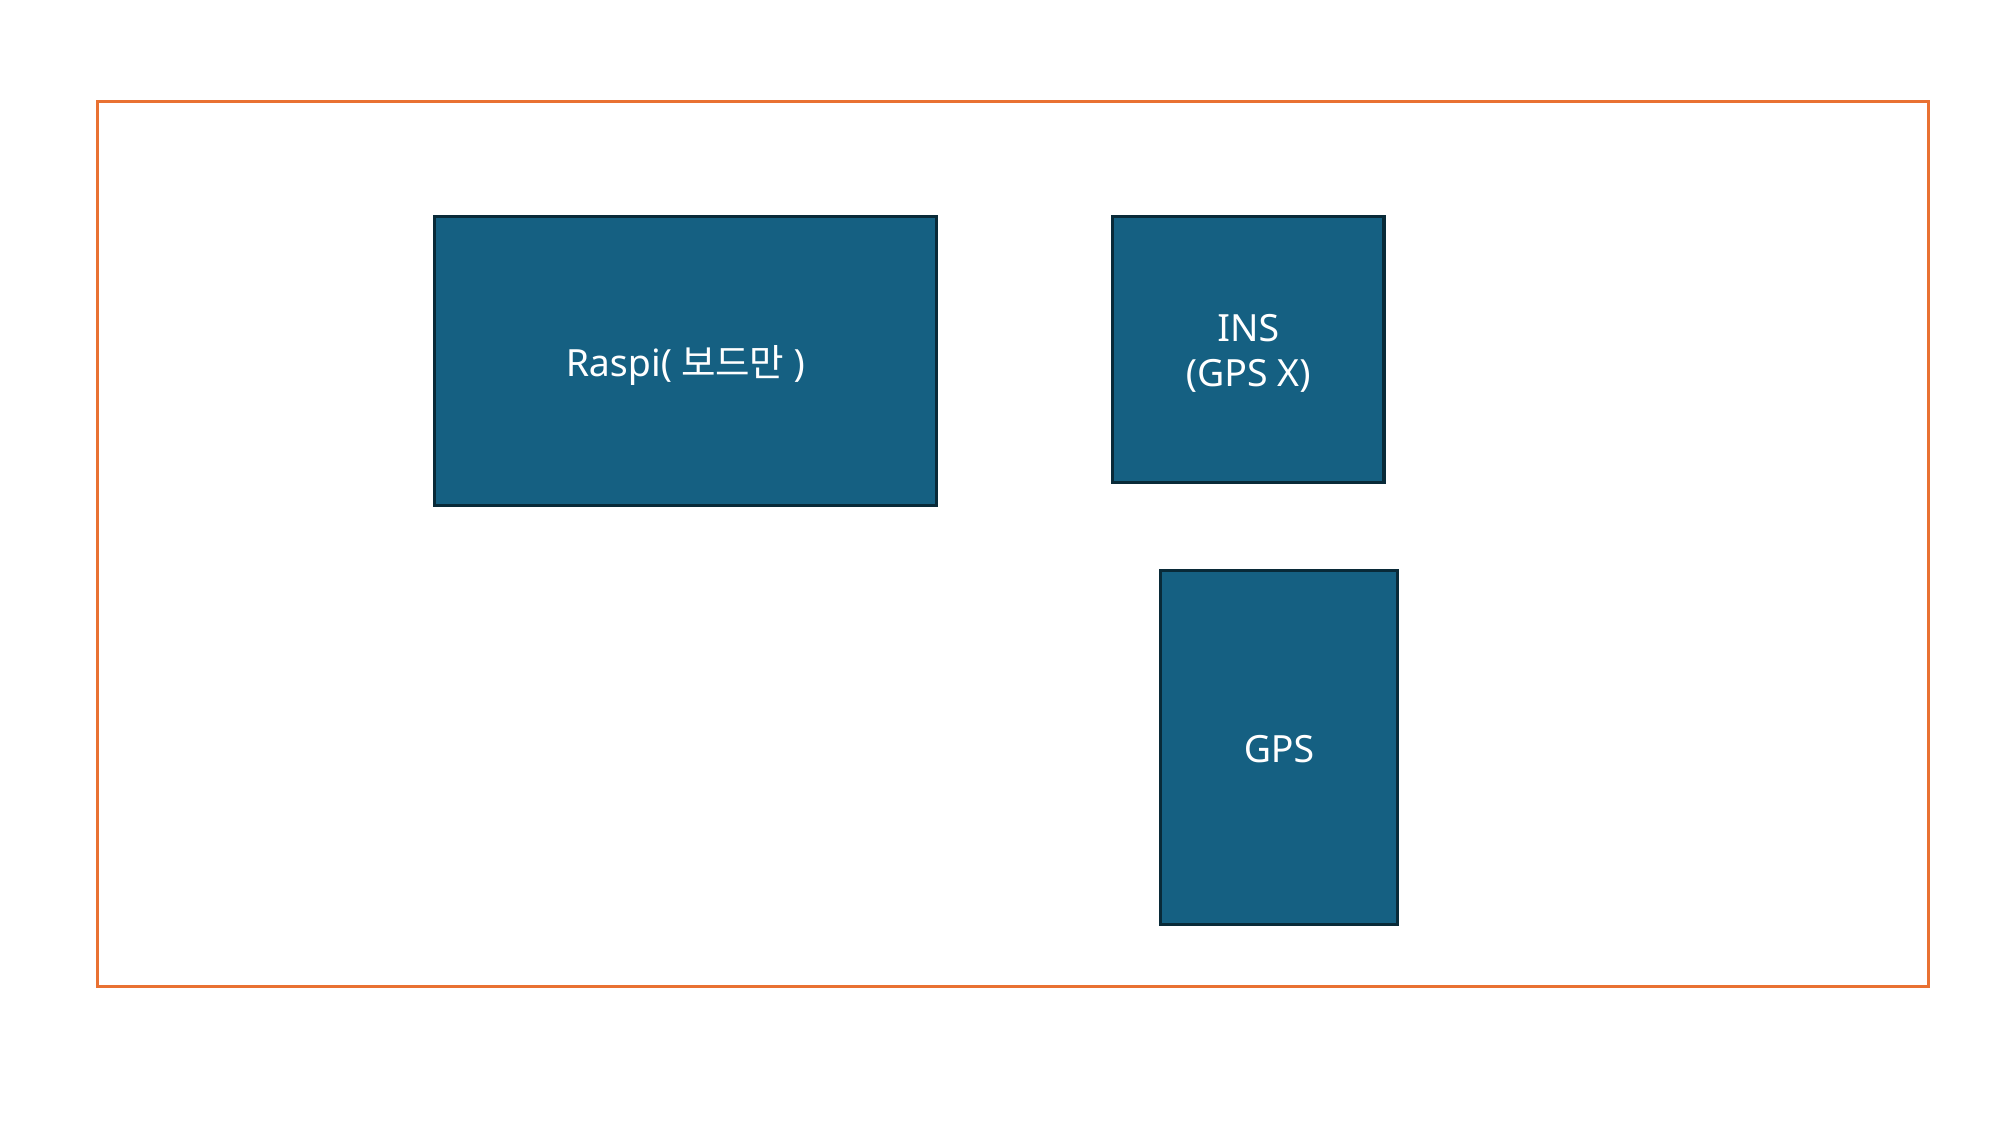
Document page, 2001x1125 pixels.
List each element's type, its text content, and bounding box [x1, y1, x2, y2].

text_box INS (GPS X) [1111, 215, 1386, 484]
text_box GPS [1159, 569, 1399, 926]
text_box [96, 100, 1930, 988]
